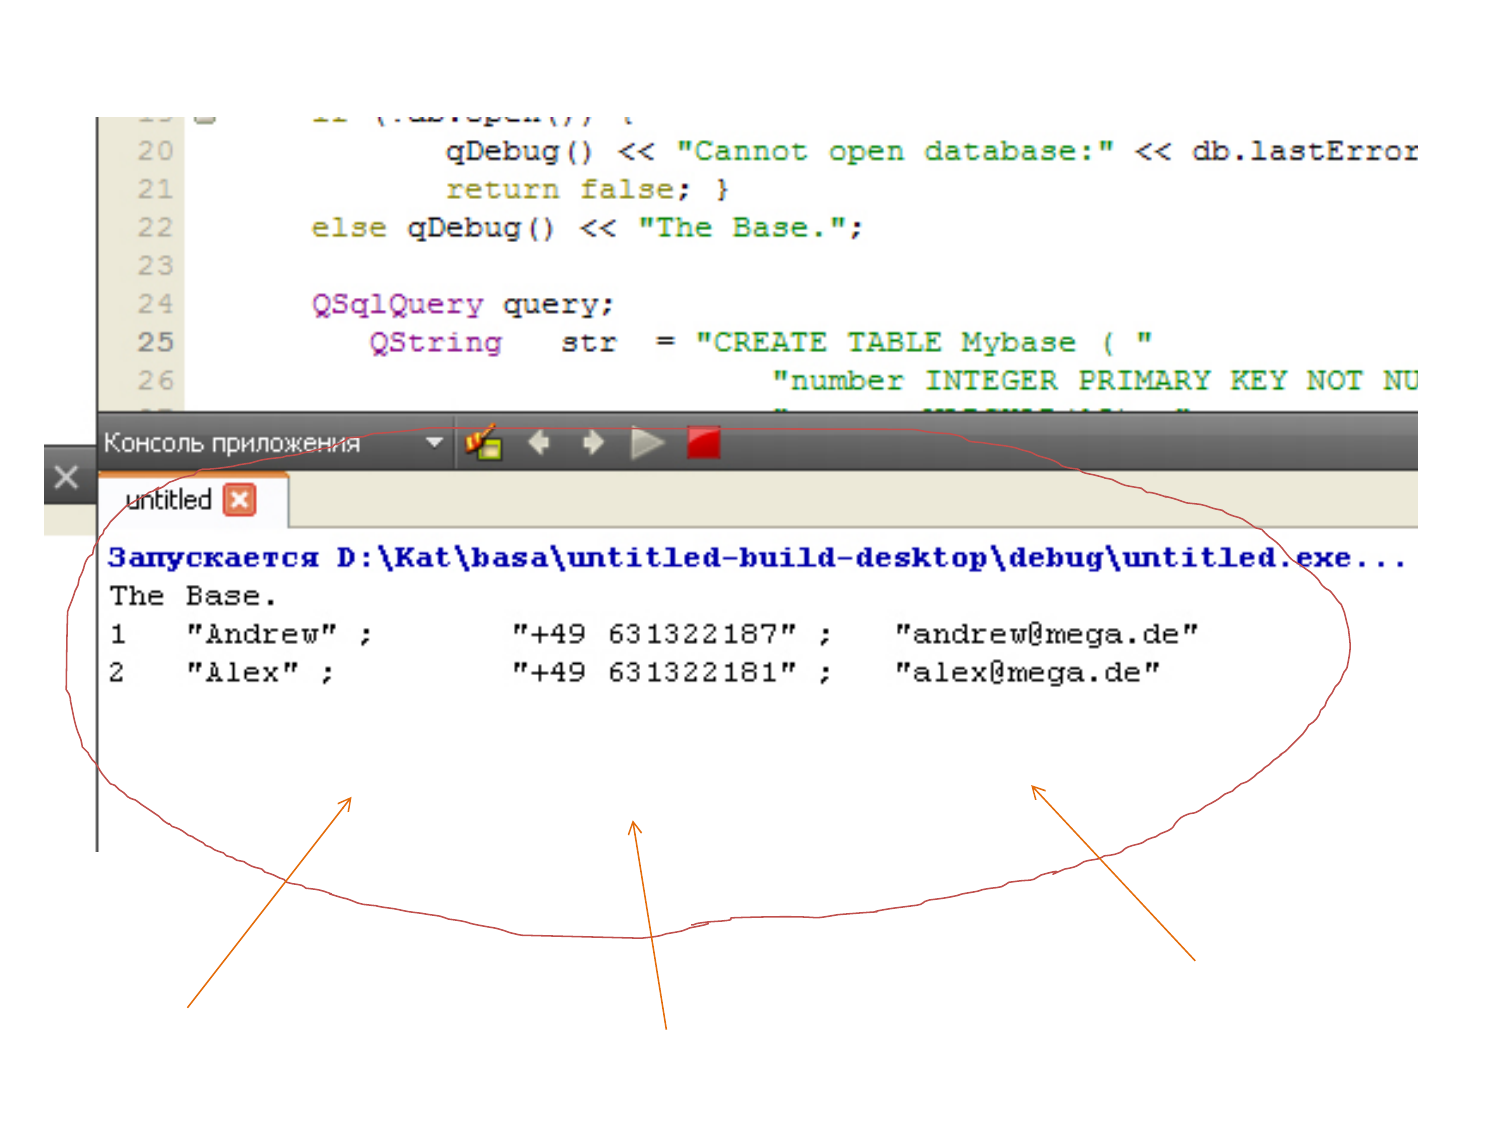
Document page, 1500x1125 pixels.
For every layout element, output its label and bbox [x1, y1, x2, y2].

text_box [544, 907, 755, 943]
text_box [379, 861, 645, 937]
text_box [641, 861, 1020, 919]
text_box [1025, 790, 1202, 956]
text_box [163, 820, 376, 985]
picture [23, 116, 1419, 852]
